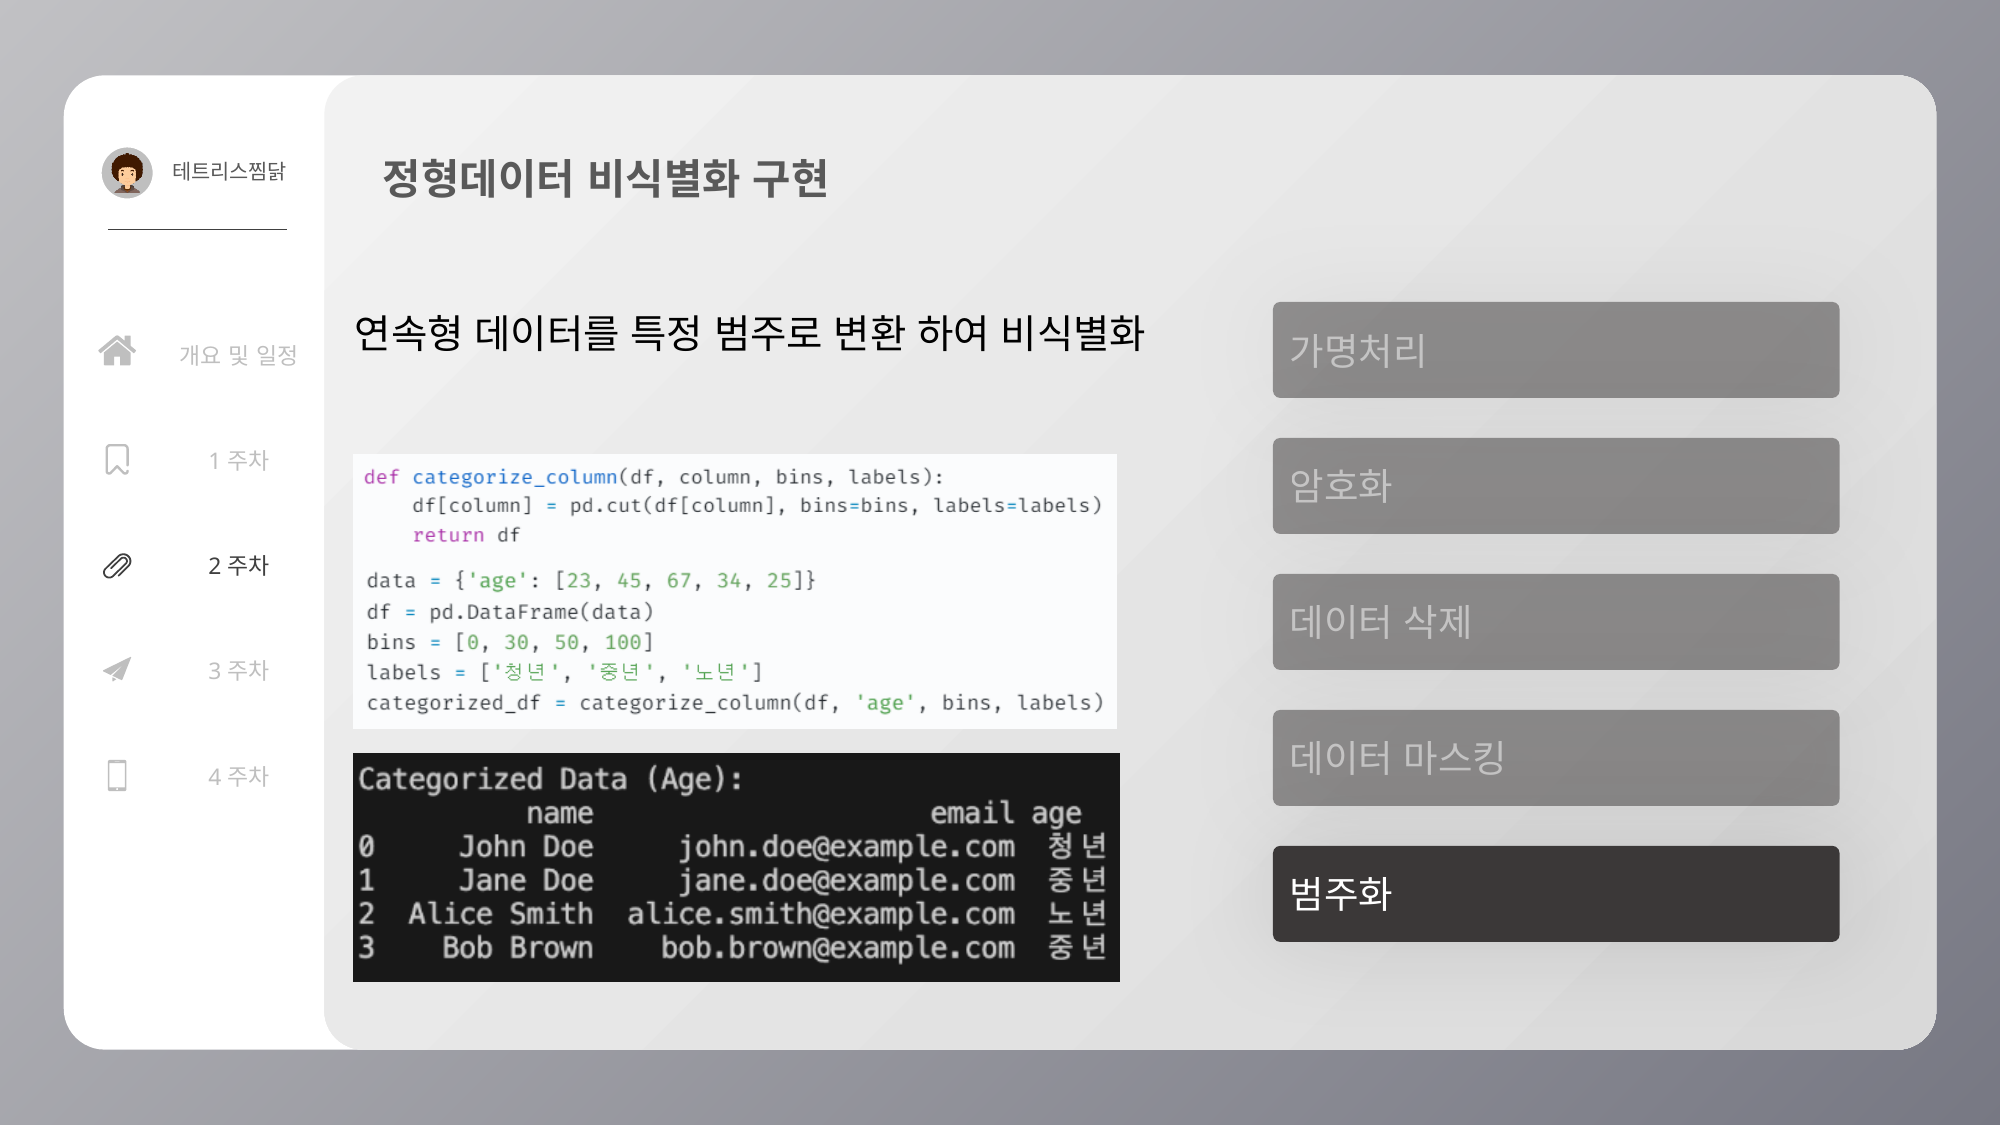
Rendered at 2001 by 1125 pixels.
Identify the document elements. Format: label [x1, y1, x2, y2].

text_box [100, 146, 154, 200]
text_box [98, 335, 136, 366]
text_box [353, 454, 1117, 729]
picture [353, 753, 1120, 982]
text_box [63, 75, 1937, 1050]
